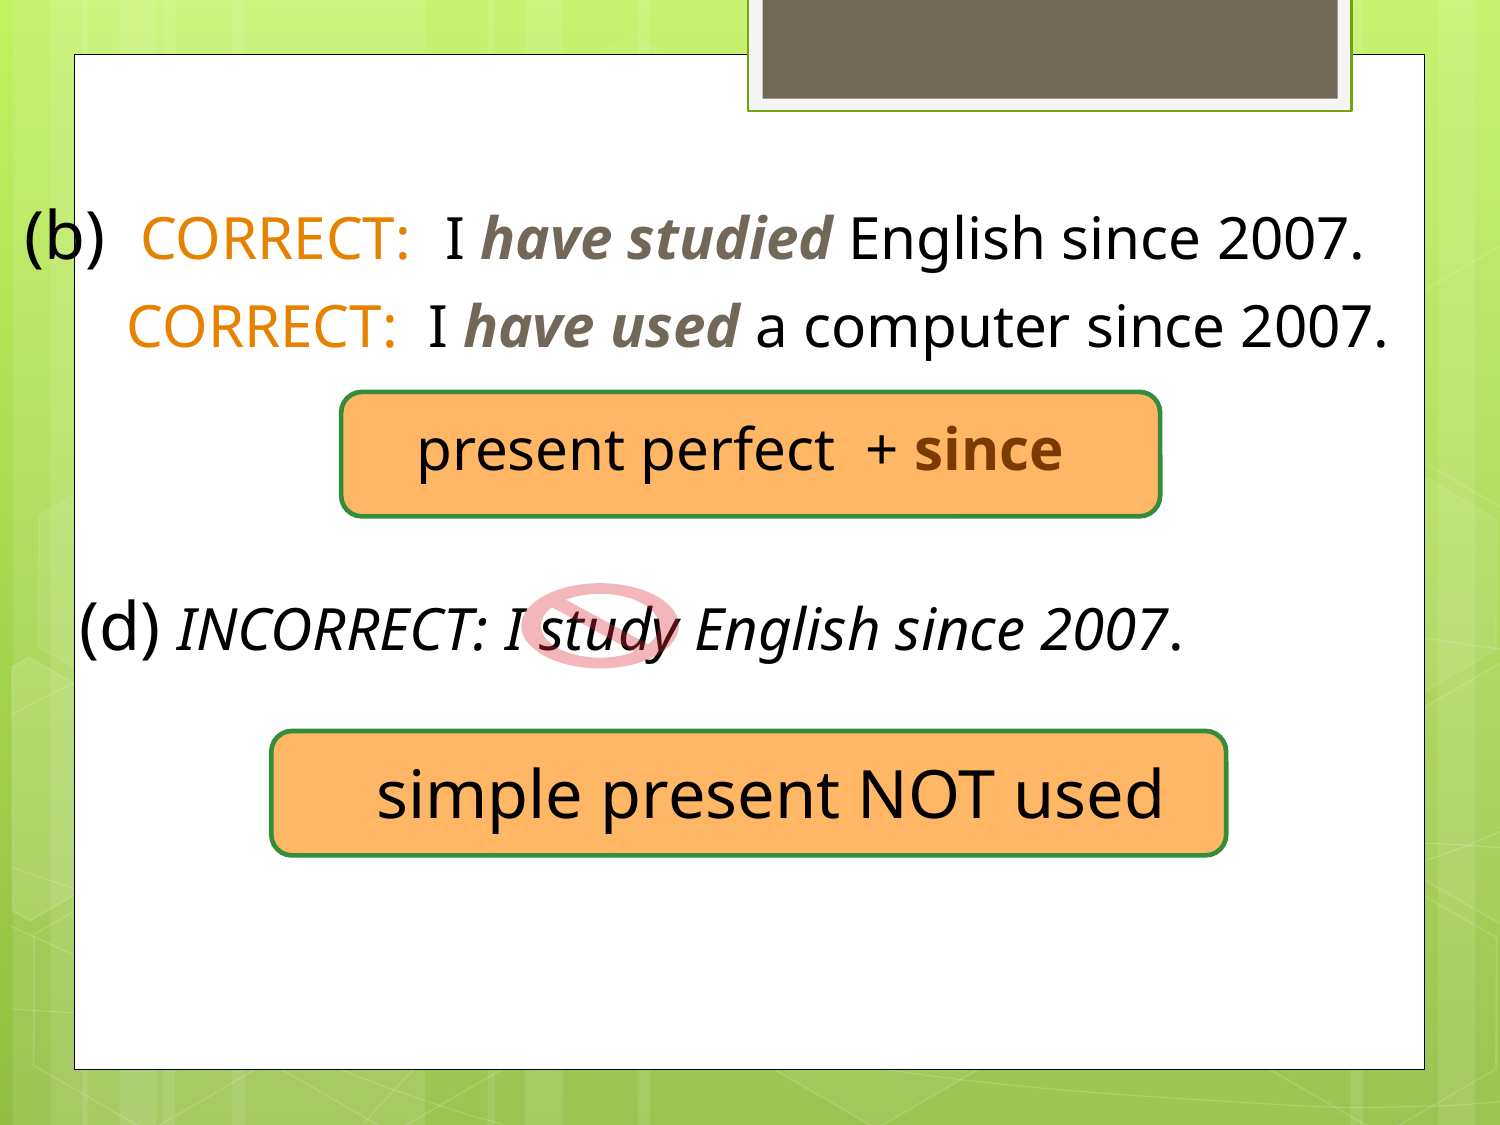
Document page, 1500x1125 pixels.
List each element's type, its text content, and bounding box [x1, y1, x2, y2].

text_box [271, 730, 1227, 856]
text_box [521, 583, 679, 669]
text_box 4-5 USING SINCE AND FOR [190, 50, 1363, 115]
text_box [341, 391, 1161, 517]
text_box present perfect + since [401, 404, 1079, 490]
text_box (d) INCORRECT: I study English since 2007. [64, 576, 1200, 672]
text_box CORRECT: I have used a computer since 2007. [5, 282, 1405, 367]
text_box simple present NOT used [361, 743, 1181, 839]
text_box (b) CORRECT: I have studied English since 2007. [9, 185, 1381, 280]
